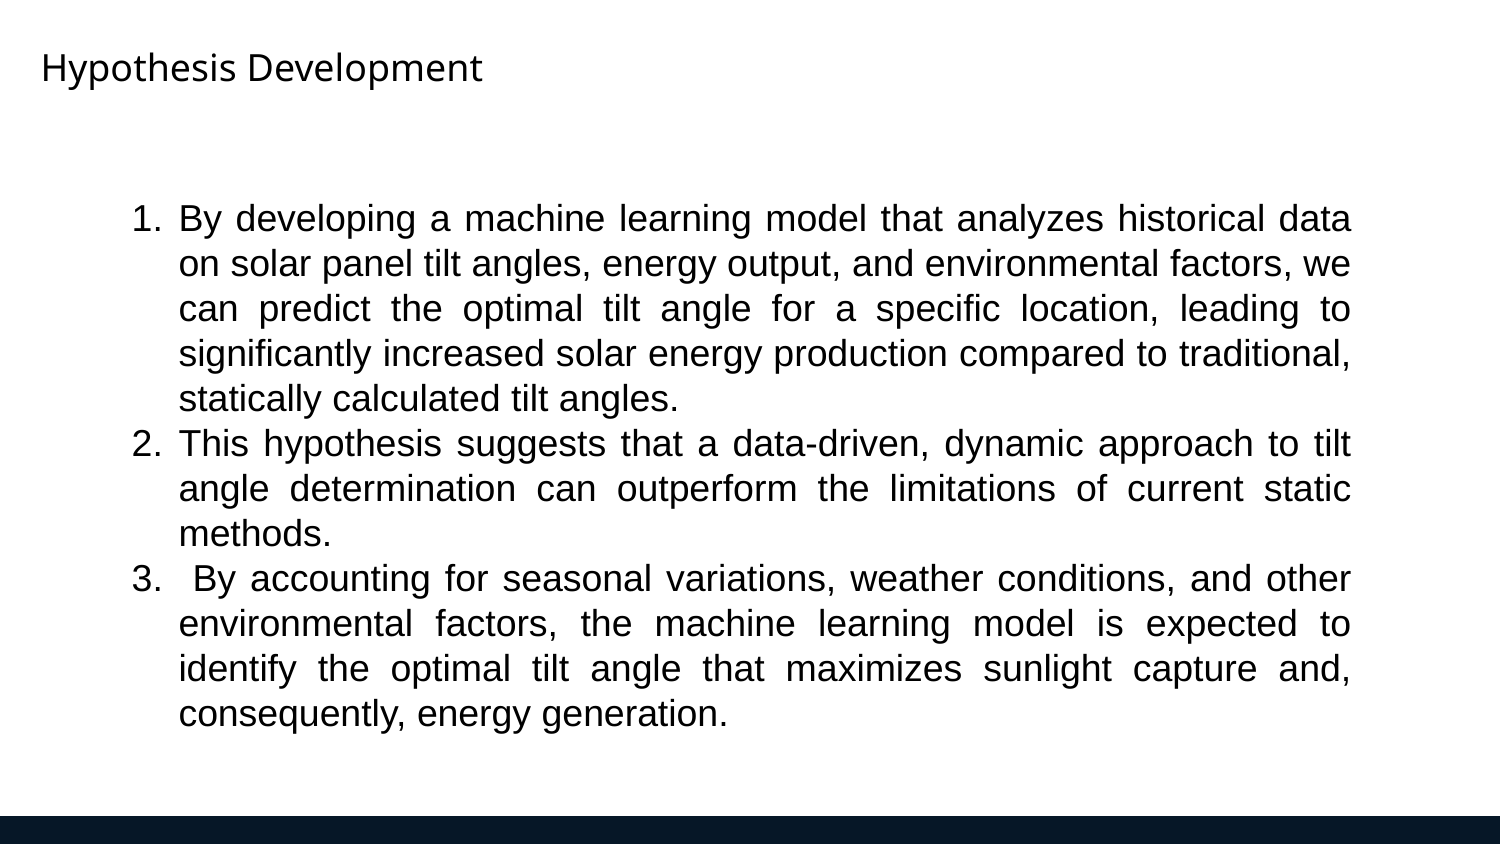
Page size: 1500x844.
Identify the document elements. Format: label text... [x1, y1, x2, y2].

text_box [0, 816, 1500, 844]
text_box Hypothesis Development [25, 29, 512, 108]
text_box By developing a machine learning model that analyzes historical data on solar panel tilt angles, energy output, and environmental factors, we can predict the optimal tilt angle for a specific location, leading to significantly increased solar energy production compared to traditional, statically calculated tilt angles. This hypothesis suggests that a data-driven, dynamic approach to tilt angle determination can outperform the limitations of current static methods. By accounting for seasonal variations, weather conditions, and other environmental factors, the machine learning model is expected to identify the optimal tilt angle that maximizes sunlight capture and, consequently, energy generation. [97, 179, 1367, 761]
